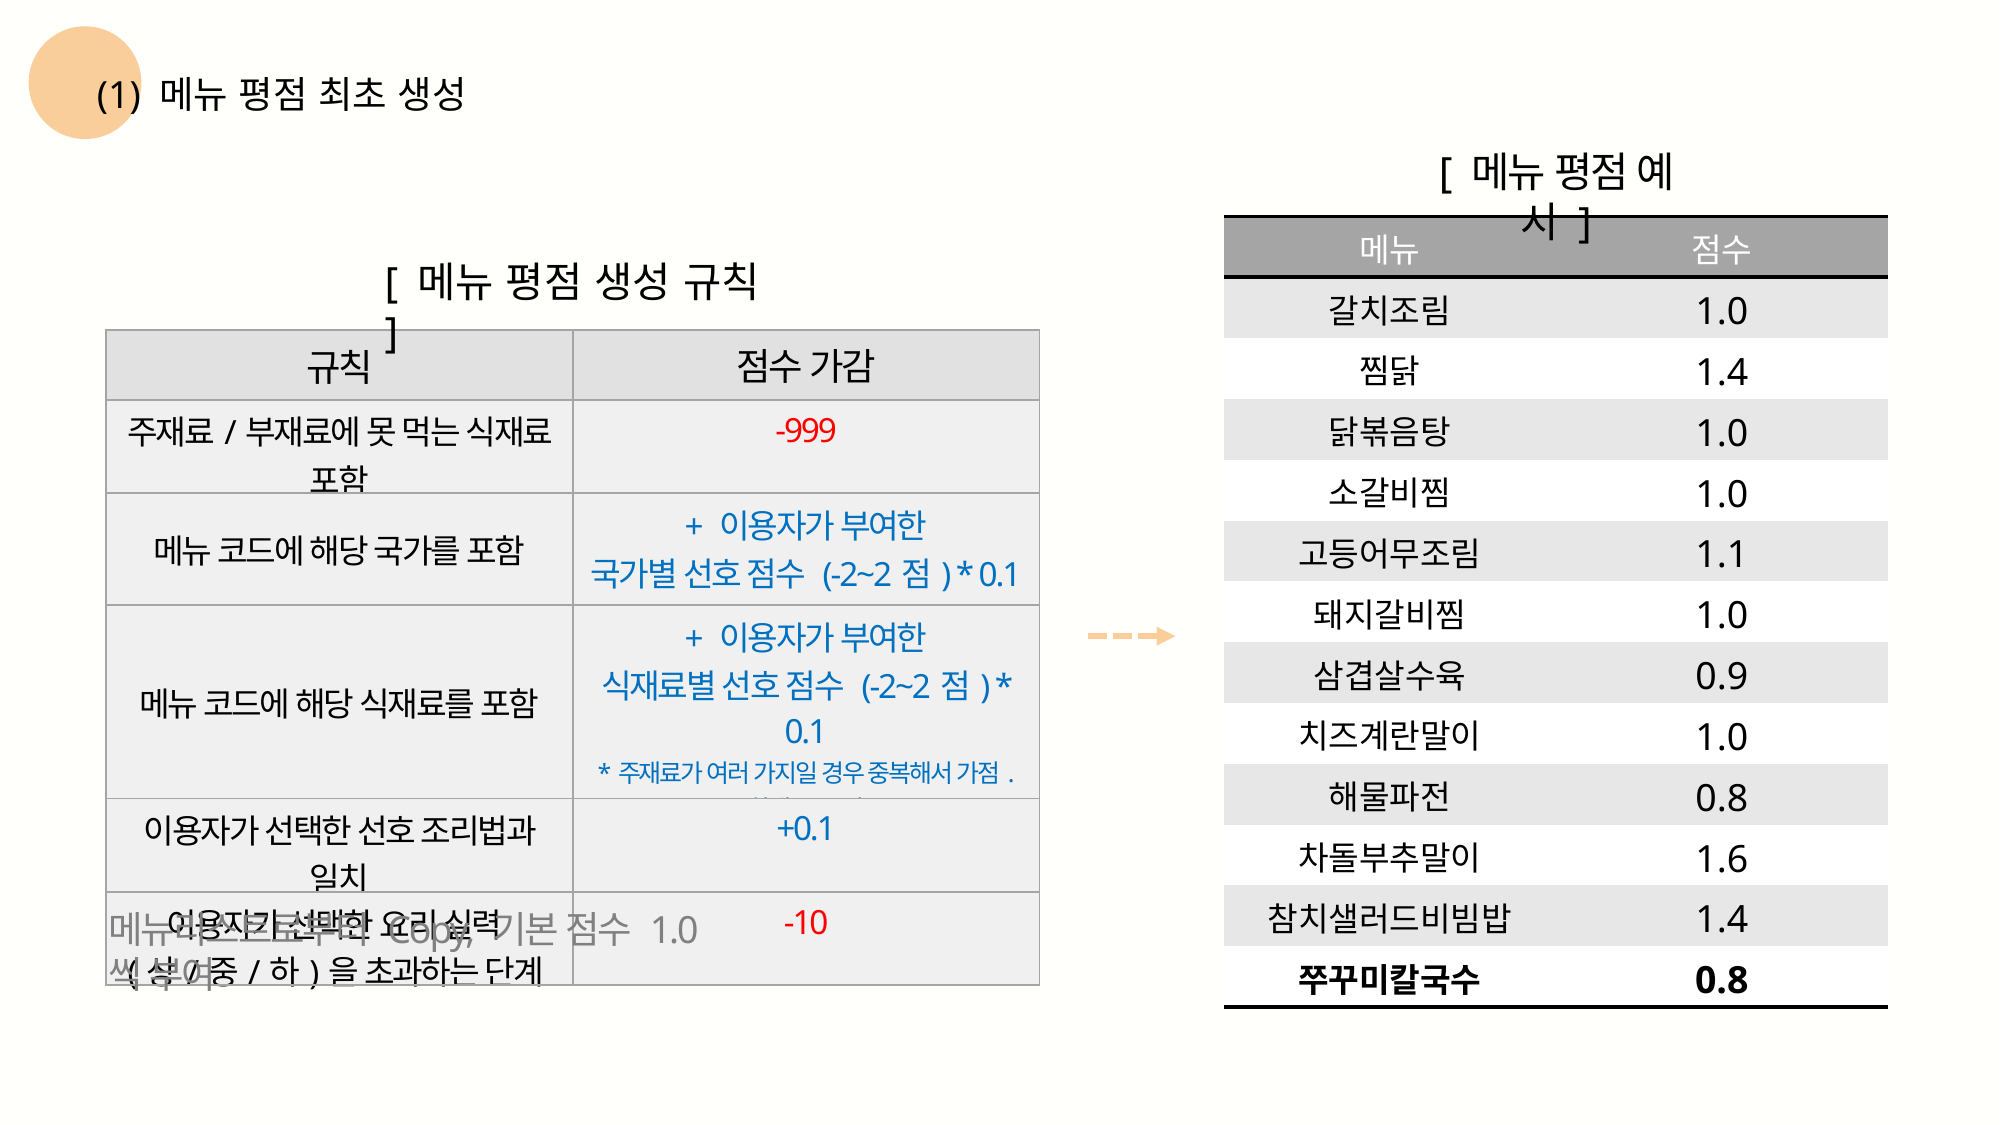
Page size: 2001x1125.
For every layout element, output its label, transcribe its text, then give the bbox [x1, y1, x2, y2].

table_cell -999 [574, 401, 1039, 492]
table_cell 메뉴 코드에 해당 국가를 포함 [107, 494, 572, 604]
table_cell 차돌부추말이 [1224, 825, 1556, 885]
table_cell 이용자가 선택한 요리 실력(상/중/하)을 초과하는 단계 [107, 893, 572, 898]
table_cell 갈치조림 [1224, 279, 1556, 338]
table_cell 1.0 [1556, 581, 1888, 642]
table_cell 이용자가 선택한 선호 조리법과 일치 [107, 799, 572, 891]
text_box 메뉴리스트로부터 Copy, 기본 점수 1.0 씩 부여 [93, 898, 754, 1004]
table_cell 고등어무조림 [1224, 521, 1556, 581]
table_cell 1.0 [1556, 279, 1888, 338]
text_box [27, 25, 139, 141]
text_box [ 메뉴 평점 생성 규칙 ] [369, 248, 776, 364]
table_cell 치즈계란말이 [1224, 703, 1556, 764]
table_cell 1.0 [1556, 703, 1888, 764]
table_cell 1.4 [1556, 885, 1888, 946]
table_cell + 이용자가 부여한 식재료별 선호 점수 (-2~2점) * 0.1 *주재료가 여러 가지일 경우 중복해서 가점. 최대 0.4점 [574, 606, 1039, 798]
table_cell 삼겹살수육 [1224, 642, 1556, 703]
text_box (1) 메뉴 평점 최초 생성 [82, 63, 482, 123]
table_cell 해물파전 [1224, 764, 1556, 825]
table_cell + 이용자가 부여한 국가별 선호 점수 (-2~2점) * 0.1 [574, 494, 1039, 604]
table_cell 1.4 [1556, 338, 1888, 399]
table_header 메뉴 [1224, 218, 1556, 275]
table_cell 닭볶음탕 [1224, 399, 1556, 460]
table_cell 쭈꾸미칼국수 [1224, 946, 1556, 1005]
table_cell 1.6 [1556, 825, 1888, 885]
table_cell 돼지갈비찜 [1224, 581, 1556, 642]
text_box [ 메뉴 평점 예시 ] [1398, 138, 1713, 253]
table_cell 메뉴 코드에 해당 식재료를 포함 [107, 606, 572, 798]
table_cell 소갈비찜 [1224, 460, 1556, 521]
table_cell 0.9 [1556, 642, 1888, 703]
table_header 규칙 [107, 331, 572, 399]
table_cell 참치샐러드비빔밥 [1224, 885, 1556, 946]
table_header 점수 [1556, 218, 1888, 275]
table_cell 1.0 [1556, 460, 1888, 521]
table_cell 주재료/부재료에 못 먹는 식재료 포함 [107, 401, 572, 492]
table_cell 1.0 [1556, 399, 1888, 460]
table_cell 0.8 [1556, 764, 1888, 825]
table_cell 1.1 [1556, 521, 1888, 581]
table_cell 찜닭 [1224, 338, 1556, 399]
table_cell +0.1 [574, 799, 1039, 891]
table_cell 0.8 [1556, 946, 1888, 1005]
table_cell -10 [574, 893, 1039, 984]
table_header 점수 가감 [574, 331, 1039, 399]
